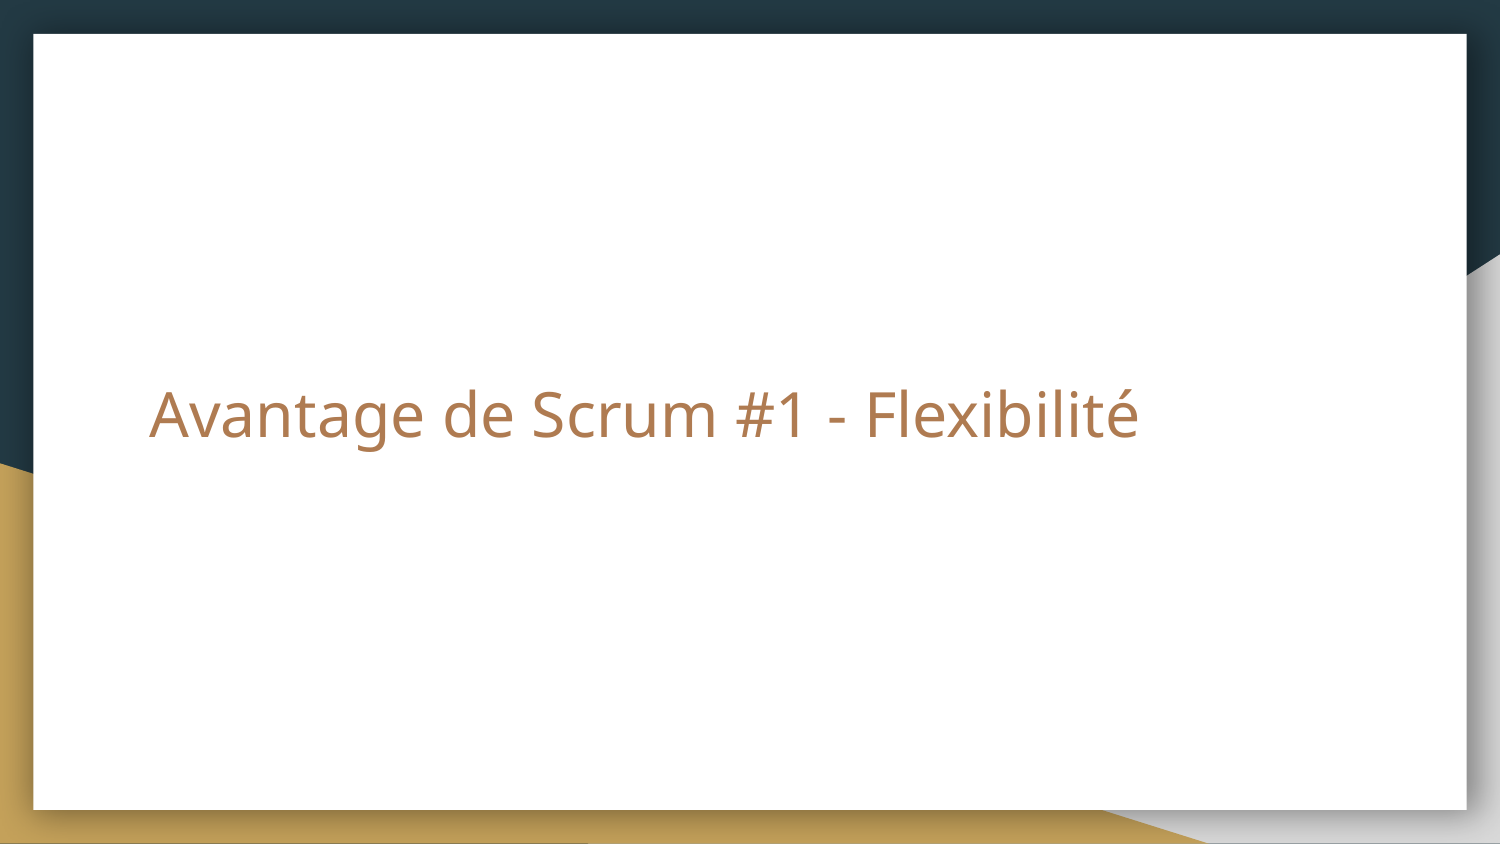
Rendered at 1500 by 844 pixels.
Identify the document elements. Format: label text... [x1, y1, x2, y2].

list La flexibilité de Scrum pour s'adapter aux changements fréquents. [134, 326, 1366, 729]
